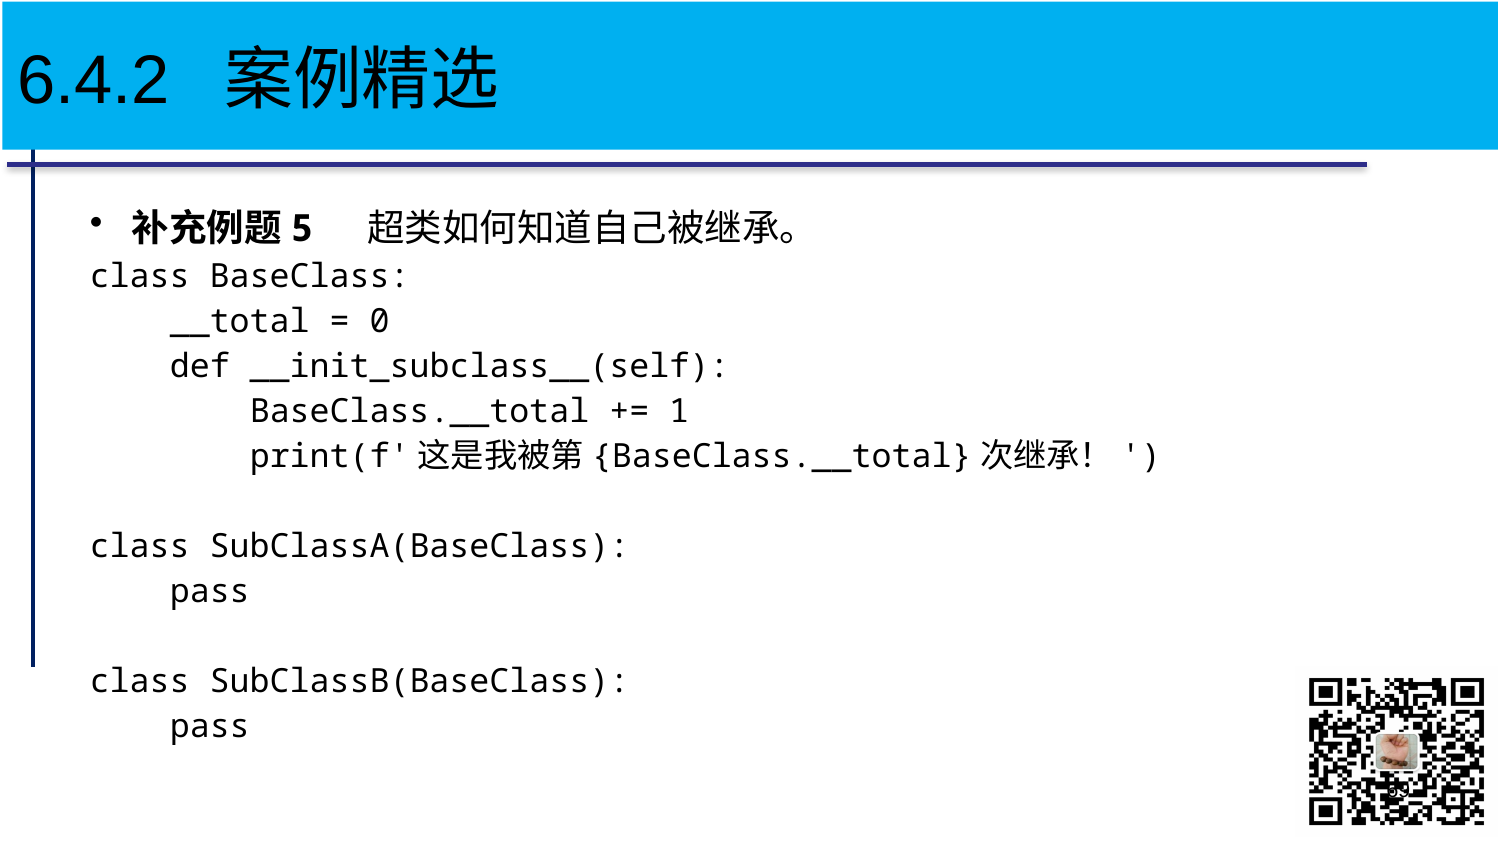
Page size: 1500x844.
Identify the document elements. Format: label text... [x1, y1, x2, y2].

picture [1295, 666, 1498, 837]
title 6.4.2 案例精选 [2, 1, 1499, 150]
slide_number 69 [1074, 768, 1426, 828]
list 补充例题5 超类如何知道自己被继承。 class BaseClass: __total = 0 def __init_subclass__(self): BaseClass.__total += 1 print(f'这是我被第{BaseClass.__total}次继承！') class SubClassA(BaseClass): pass class SubClassB(BaseClass): pass [74, 196, 1426, 755]
